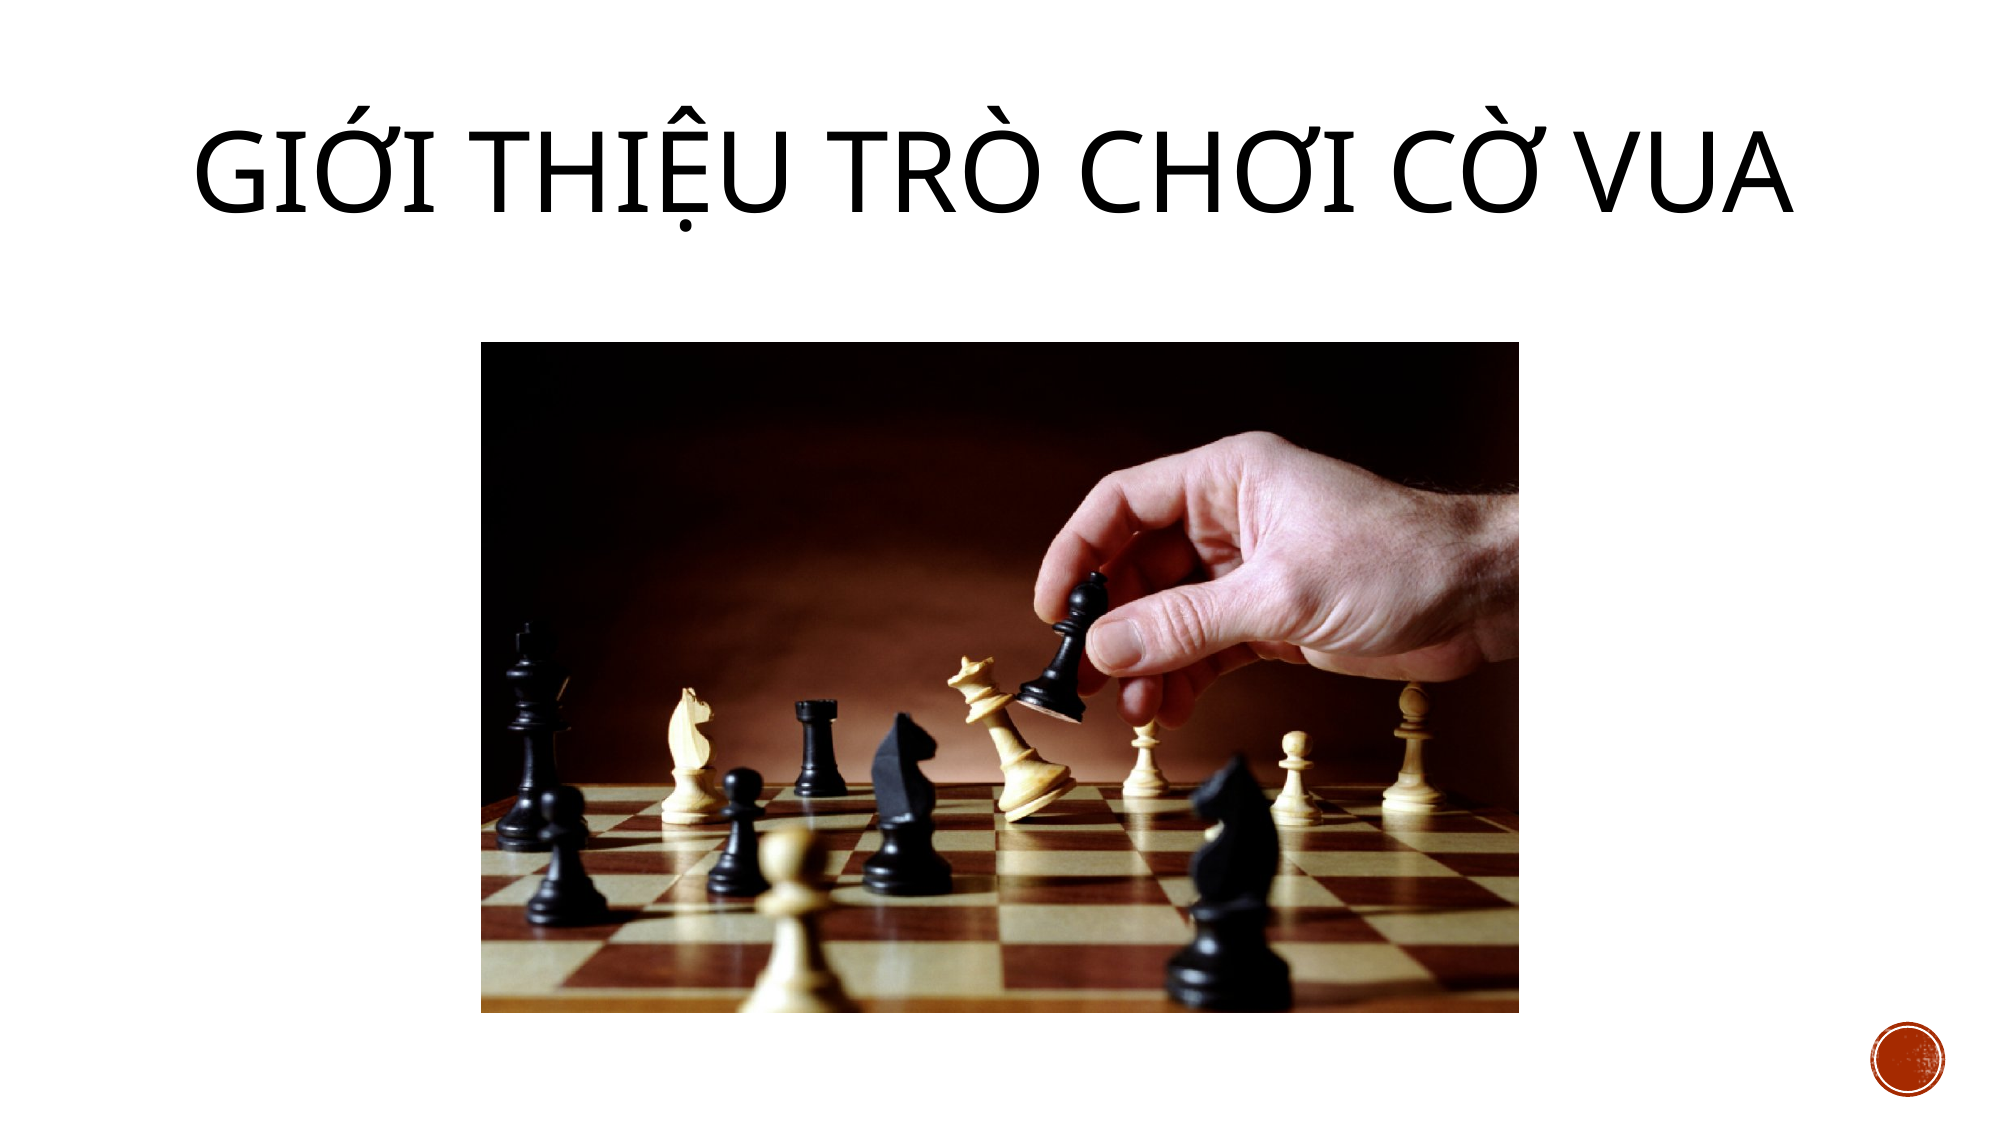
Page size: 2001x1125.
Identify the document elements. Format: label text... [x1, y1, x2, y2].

picture [481, 342, 1519, 1013]
title Giới thiệu Trò chơi cờ vua [175, 44, 1826, 309]
